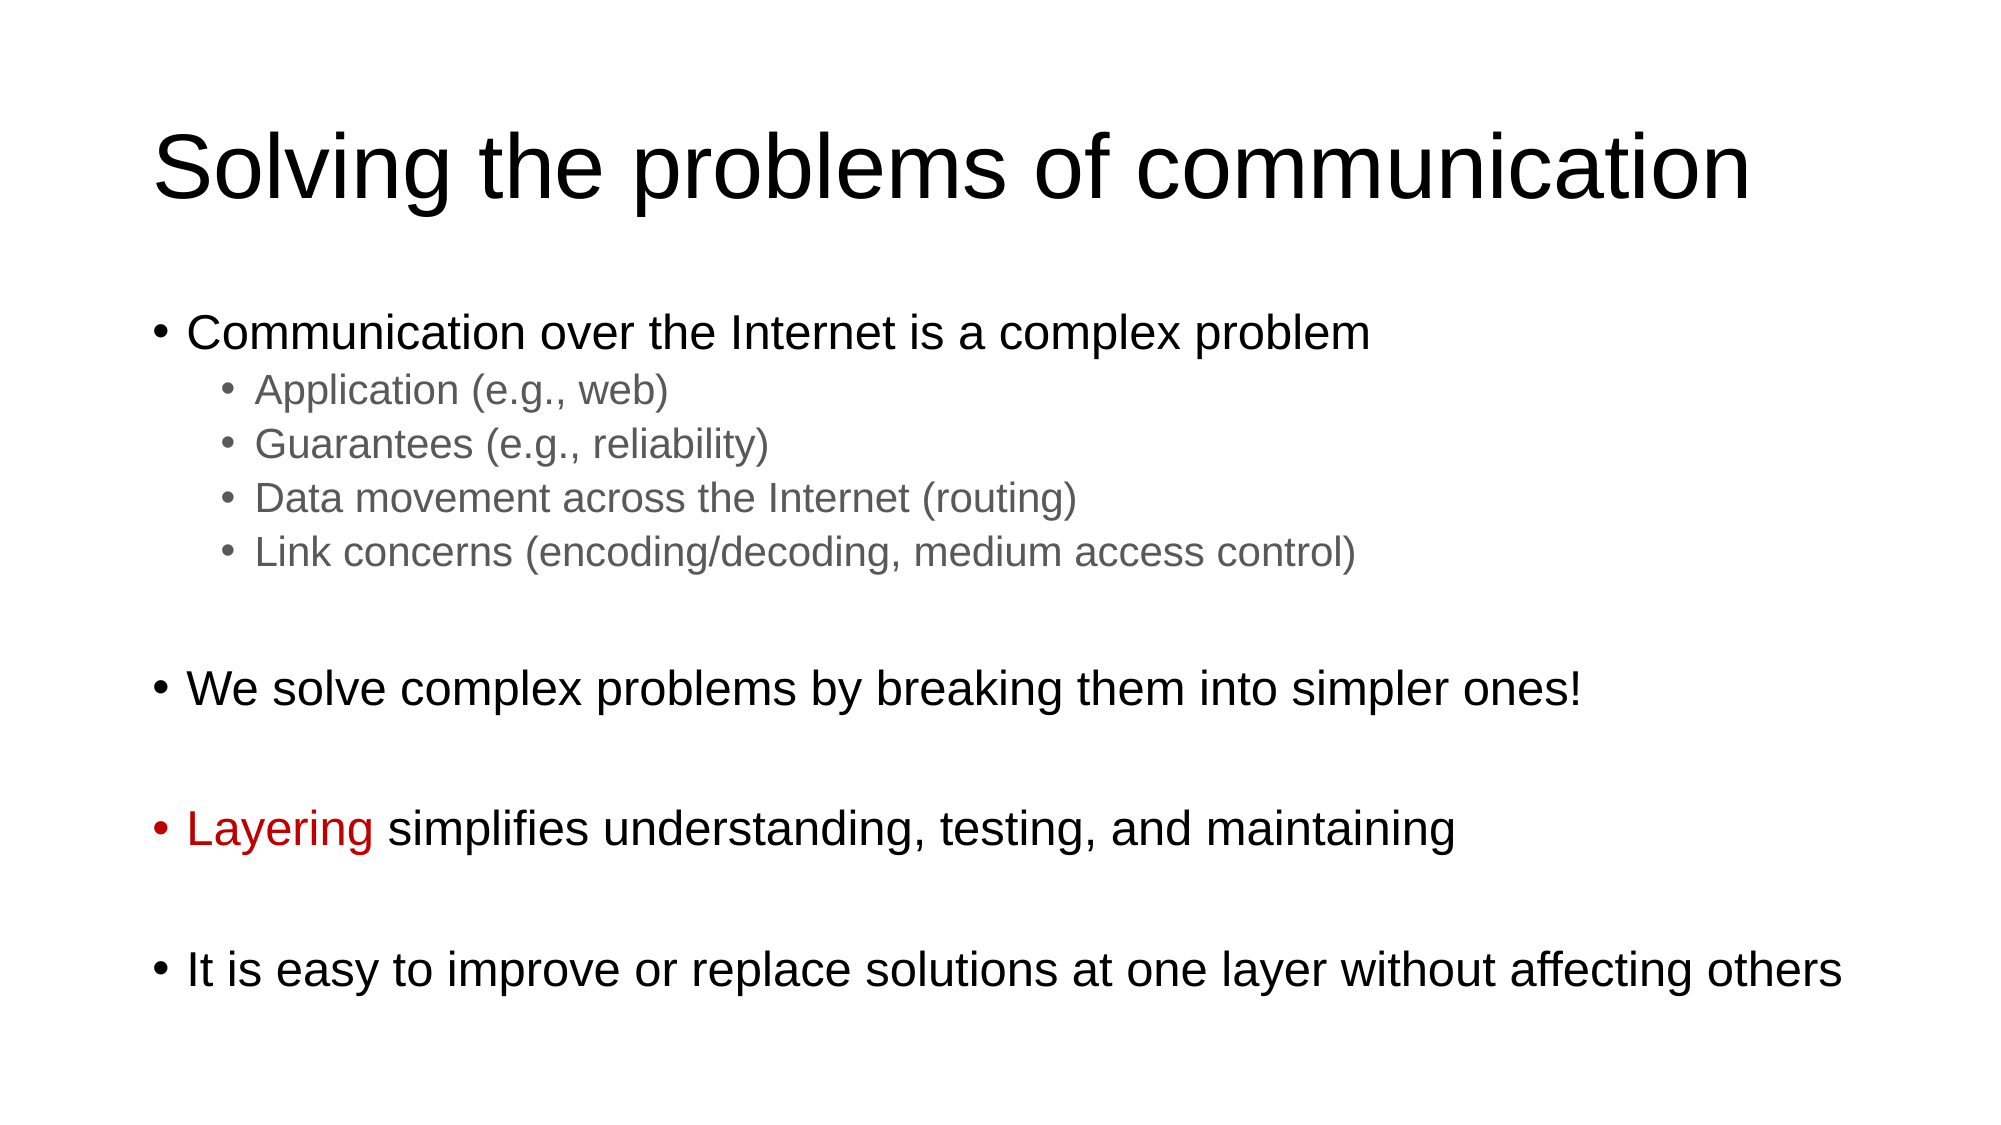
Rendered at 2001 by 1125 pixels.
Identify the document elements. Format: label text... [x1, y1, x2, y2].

list Communication over the Internet is a complex problem Application (e.g., web) Guarantees (e.g., reliability) Data movement across the Internet (routing) Link concerns (encoding/decoding, medium access control) We solve complex problems by breaking them into simpler ones! Layering simplifies understanding, testing, and maintaining It is easy to improve or replace solutions at one layer without affecting others [137, 299, 1863, 1066]
title Solving the problems of communication [137, 59, 1863, 278]
